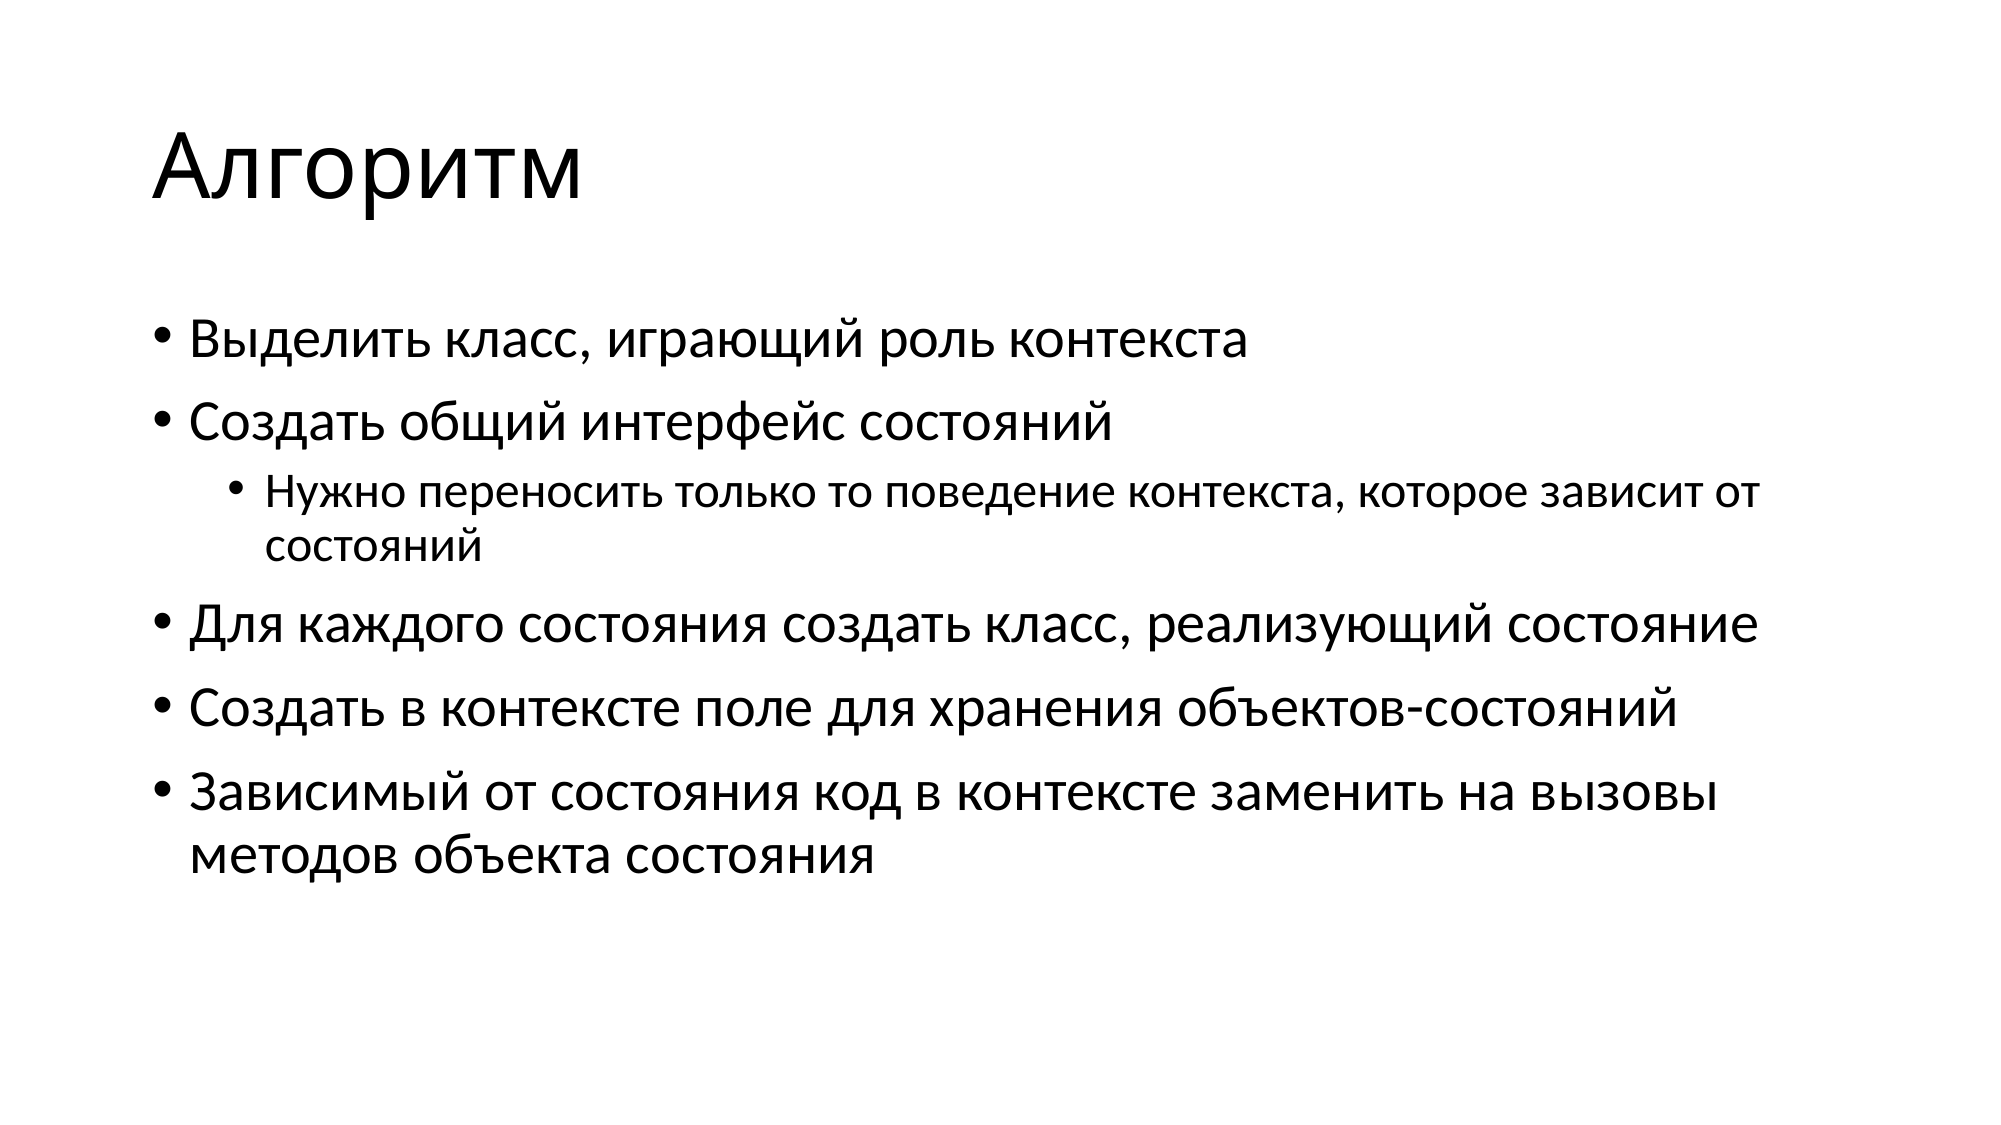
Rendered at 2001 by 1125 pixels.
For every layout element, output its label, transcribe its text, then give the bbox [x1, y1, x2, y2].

title Алгоритм [137, 59, 1863, 278]
list Выделить класс, играющий роль контекста Создать общий интерфейс состояний Нужно переносить только то поведение контекста, которое зависит от состояний Для каждого состояния создать класс, реализующий состояние Создать в контексте поле для хранения объектов-состояний Зависимый от состояния код в контексте заменить на вызовы методов объекта состояния [137, 299, 1863, 1014]
